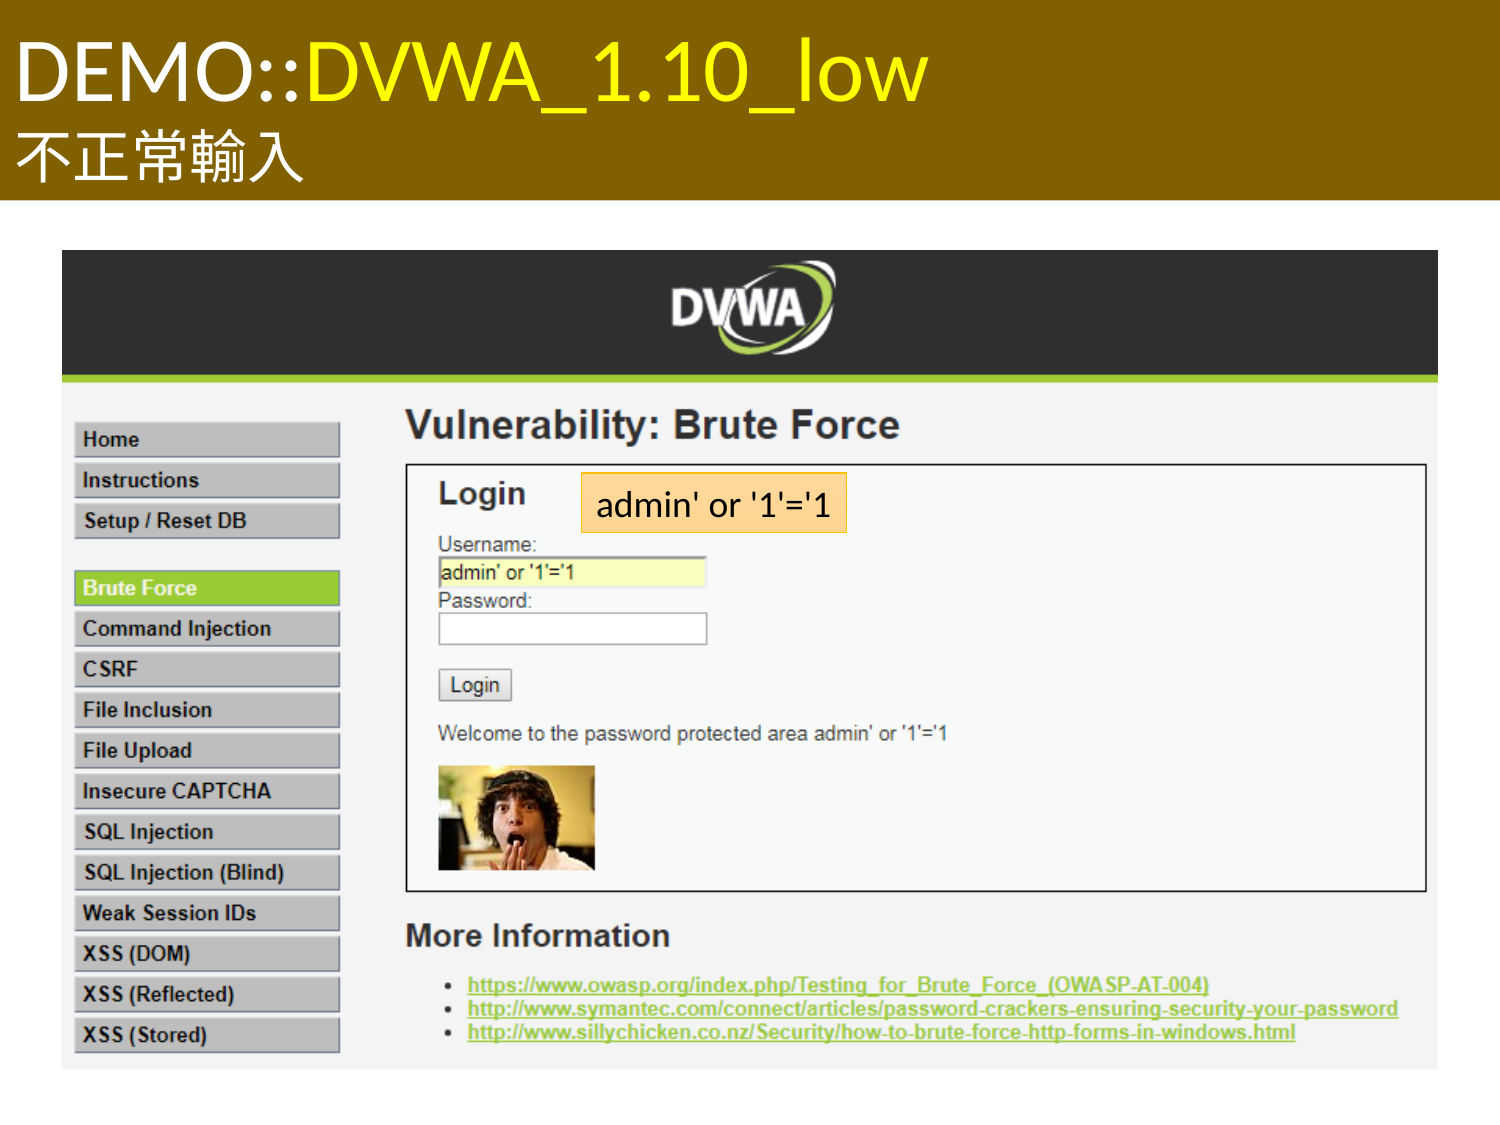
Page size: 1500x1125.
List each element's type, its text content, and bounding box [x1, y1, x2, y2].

text_box DEMO::DVWA_1.10_low 不正常輸入 [0, 0, 1500, 201]
picture [62, 250, 1438, 1069]
